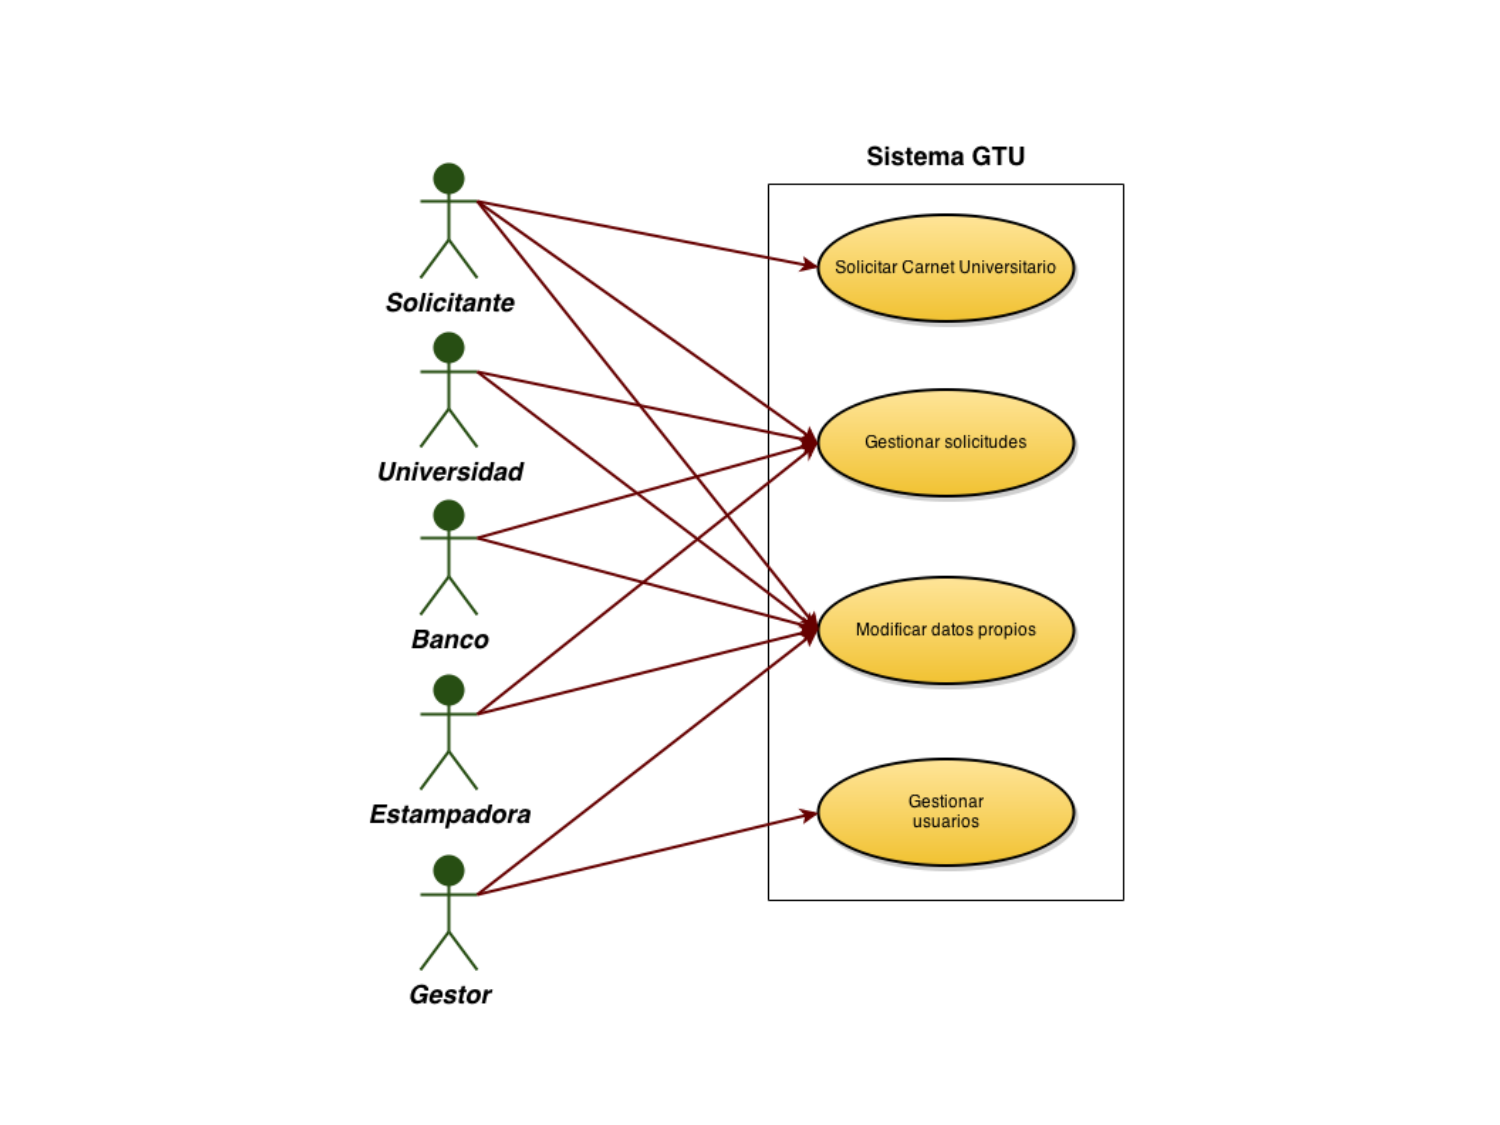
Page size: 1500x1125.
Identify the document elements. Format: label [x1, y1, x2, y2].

picture [366, 133, 1126, 1017]
